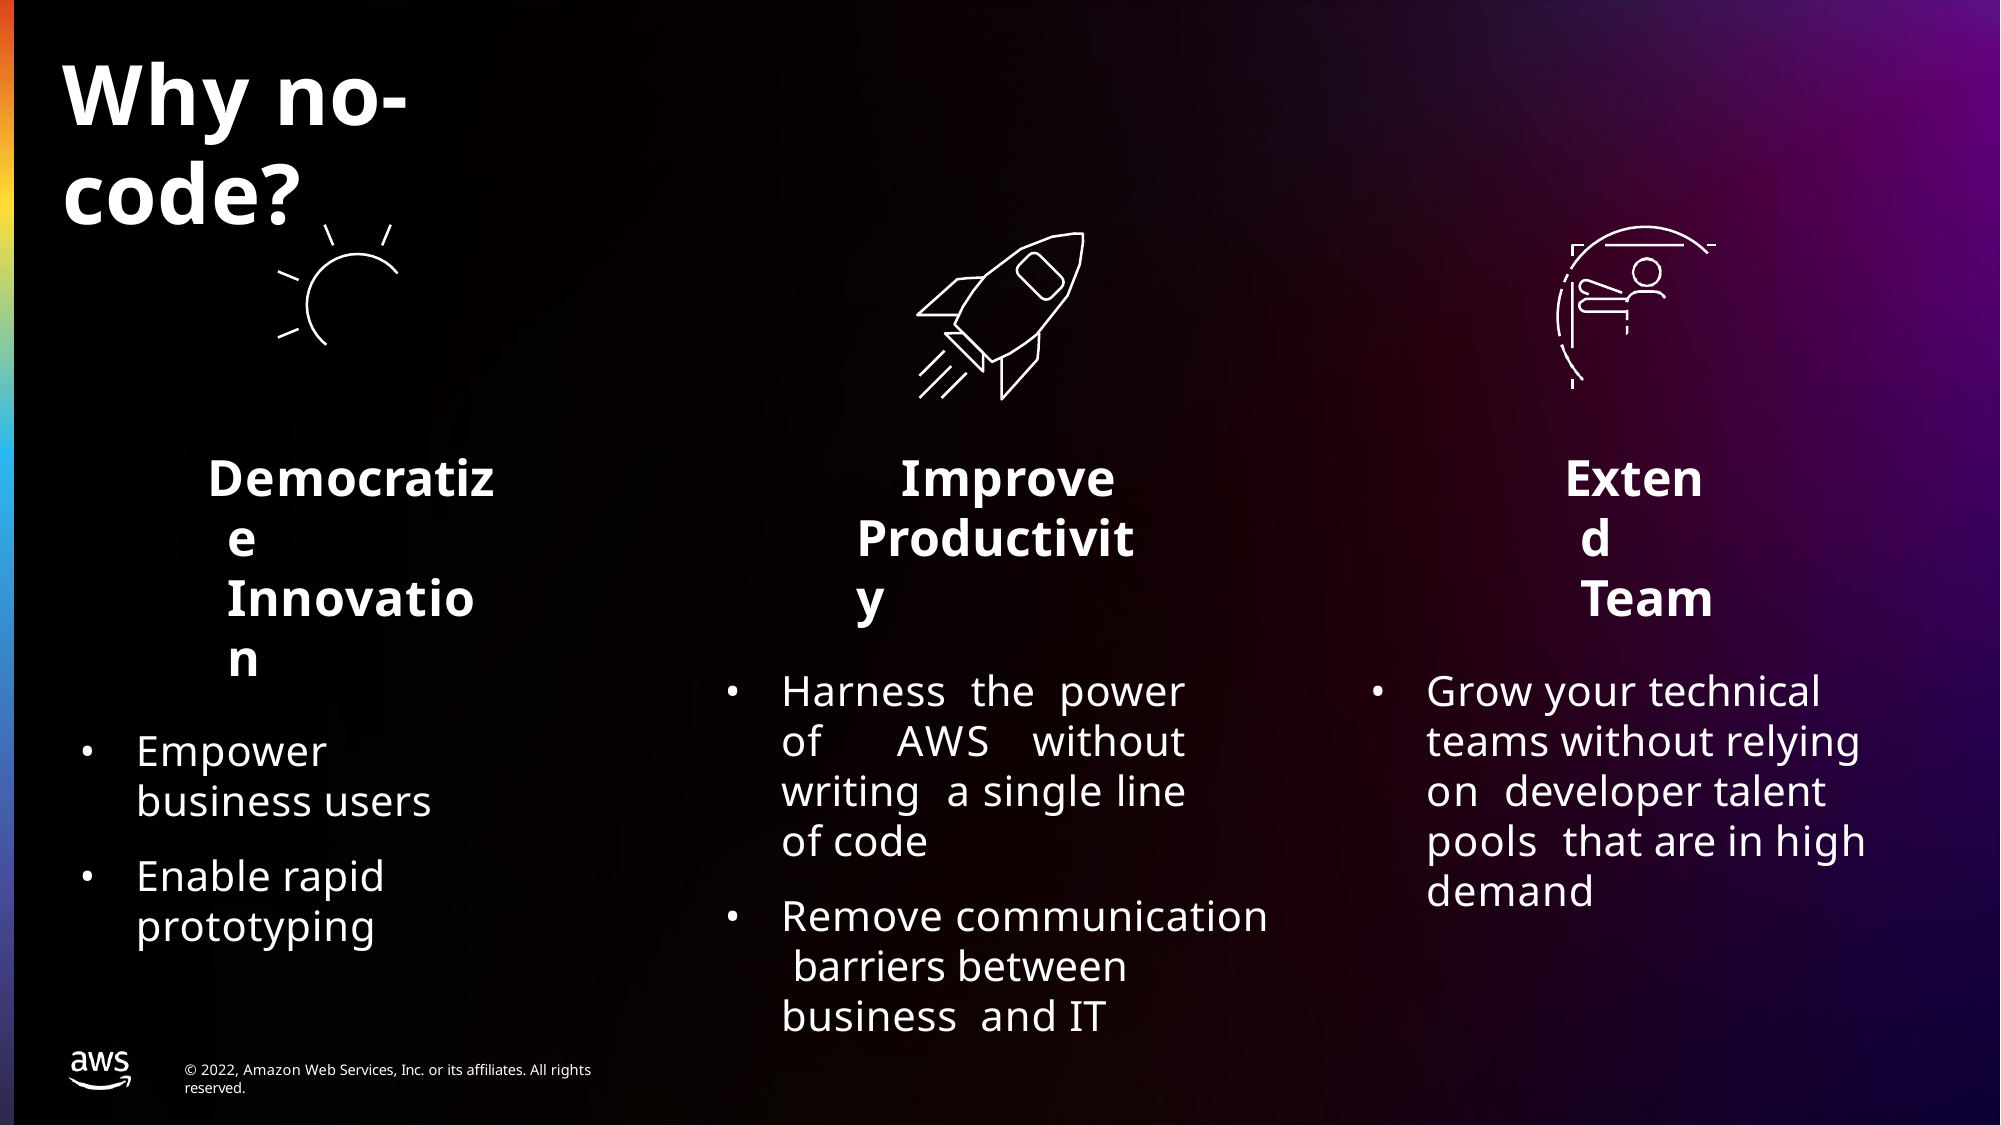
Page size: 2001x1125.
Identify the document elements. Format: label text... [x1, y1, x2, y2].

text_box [915, 231, 1085, 401]
title Why no-code? [60, 39, 618, 242]
text_box Democratize Innovation Empower business users Enable rapid prototyping [77, 444, 612, 950]
text_box Extend Team Grow your technical teams without relying on developer talent pools that are in high demand [1367, 444, 1903, 915]
footer © 2022, Amazon Web Services, Inc. or its affiliates. All rights reserved. [182, 1059, 649, 1125]
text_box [1556, 225, 1717, 390]
picture [0, 0, 2000, 1125]
text_box Improve Productivity Harness the power of AWS without writing a single line of code Remove communication barriers between business and IT [722, 444, 1273, 1040]
text_box [306, 253, 398, 345]
